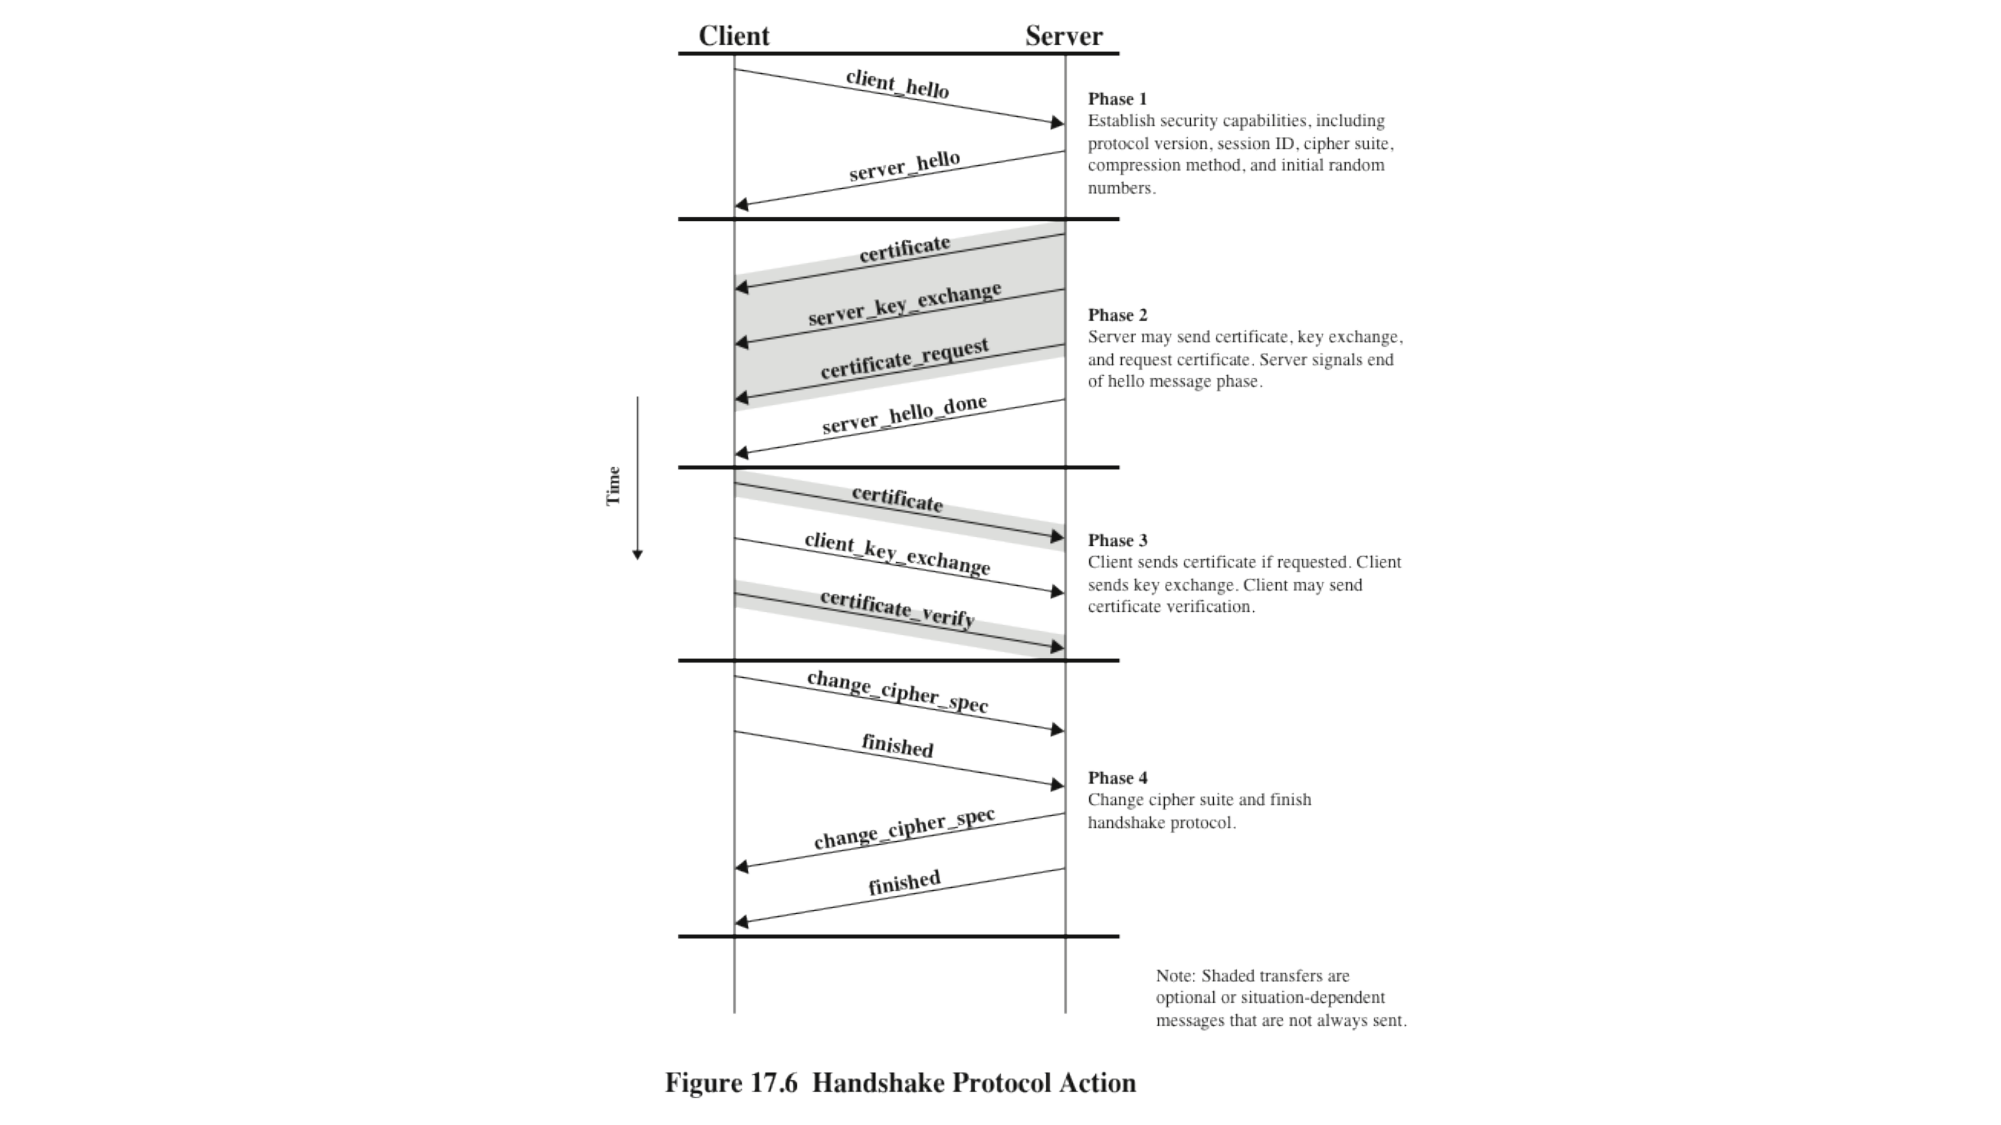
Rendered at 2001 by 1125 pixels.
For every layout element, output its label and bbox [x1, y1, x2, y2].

picture [531, 0, 1469, 1125]
